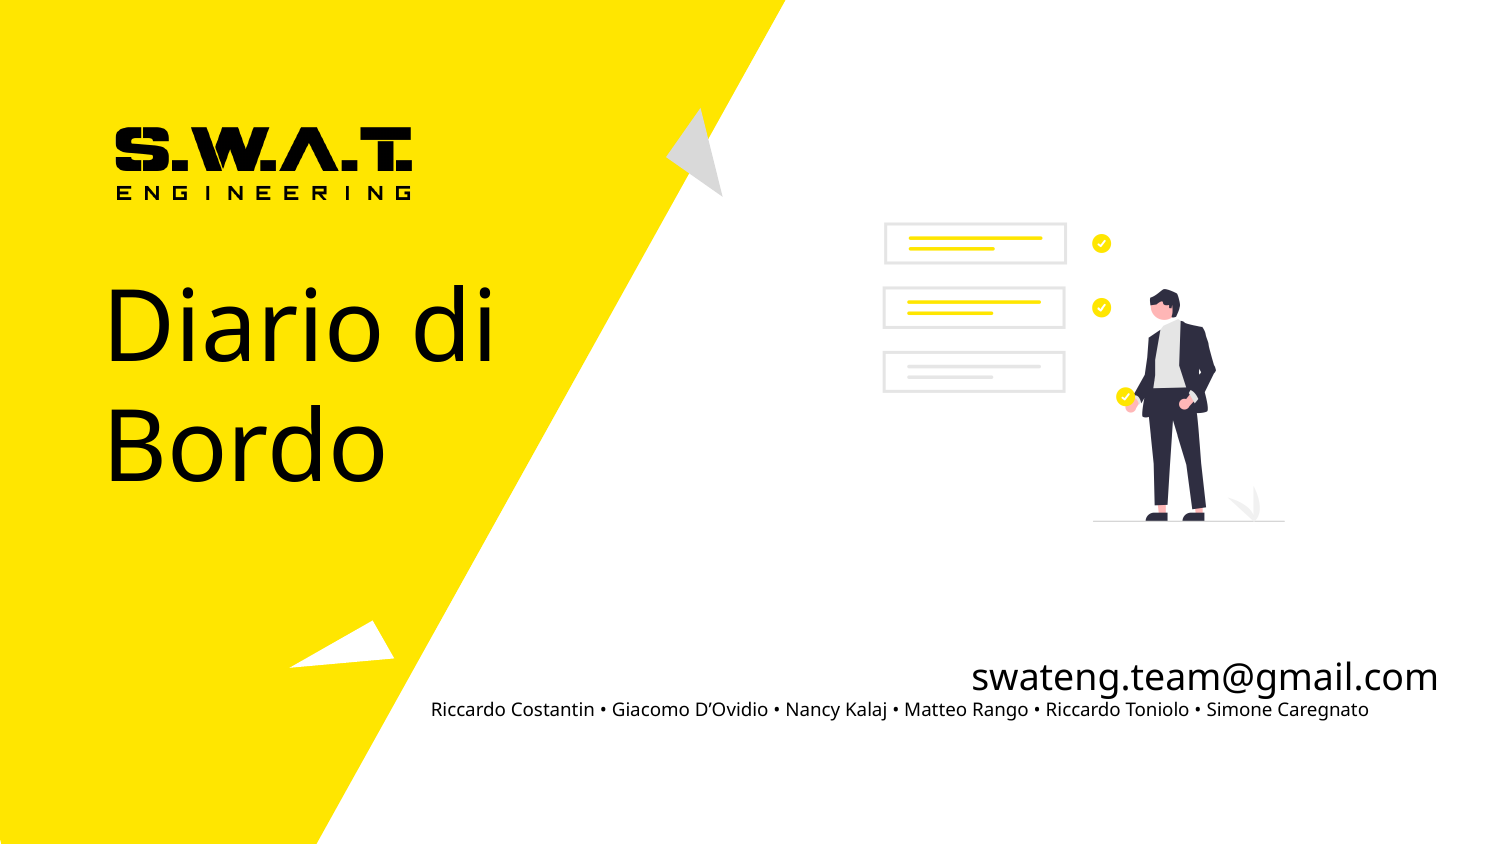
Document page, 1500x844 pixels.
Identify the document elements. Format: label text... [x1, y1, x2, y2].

text_box [666, 107, 723, 197]
picture [91, 0, 435, 343]
picture [822, 185, 1345, 558]
text_box [0, 0, 504, 844]
text_box [435, 0, 786, 341]
text_box swateng.team@gmail.com Riccardo Costantin • Giacomo D’Ovidio • Nancy Kalaj • Matteo Rango • Riccardo Toniolo • Simone Caregnato [415, 531, 1455, 735]
text_box Diario di Bordo [87, 246, 596, 508]
text_box [289, 620, 395, 668]
